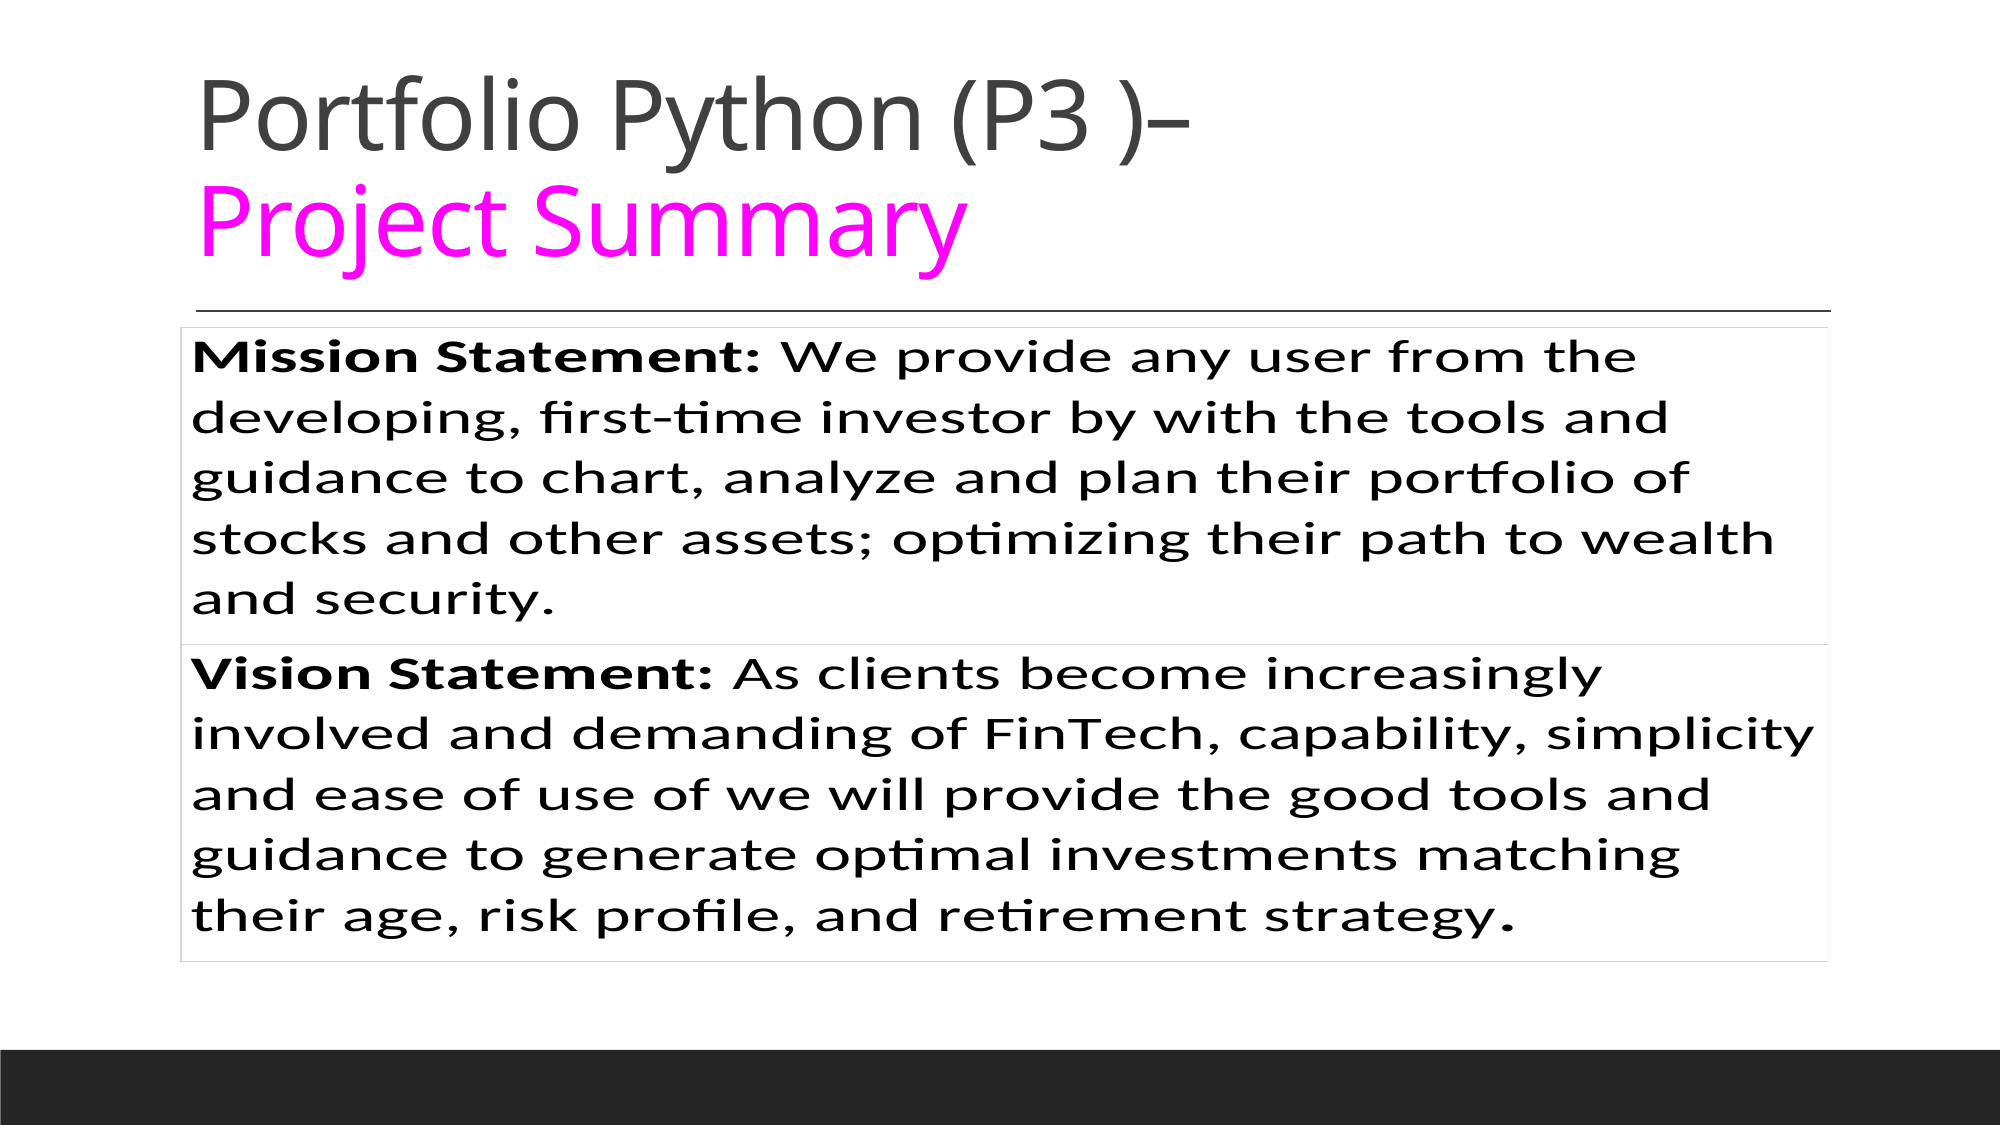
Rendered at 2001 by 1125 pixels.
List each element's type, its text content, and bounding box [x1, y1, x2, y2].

title Portfolio Python (P3 )– Project Summary [180, 47, 1830, 285]
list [179, 326, 1831, 964]
